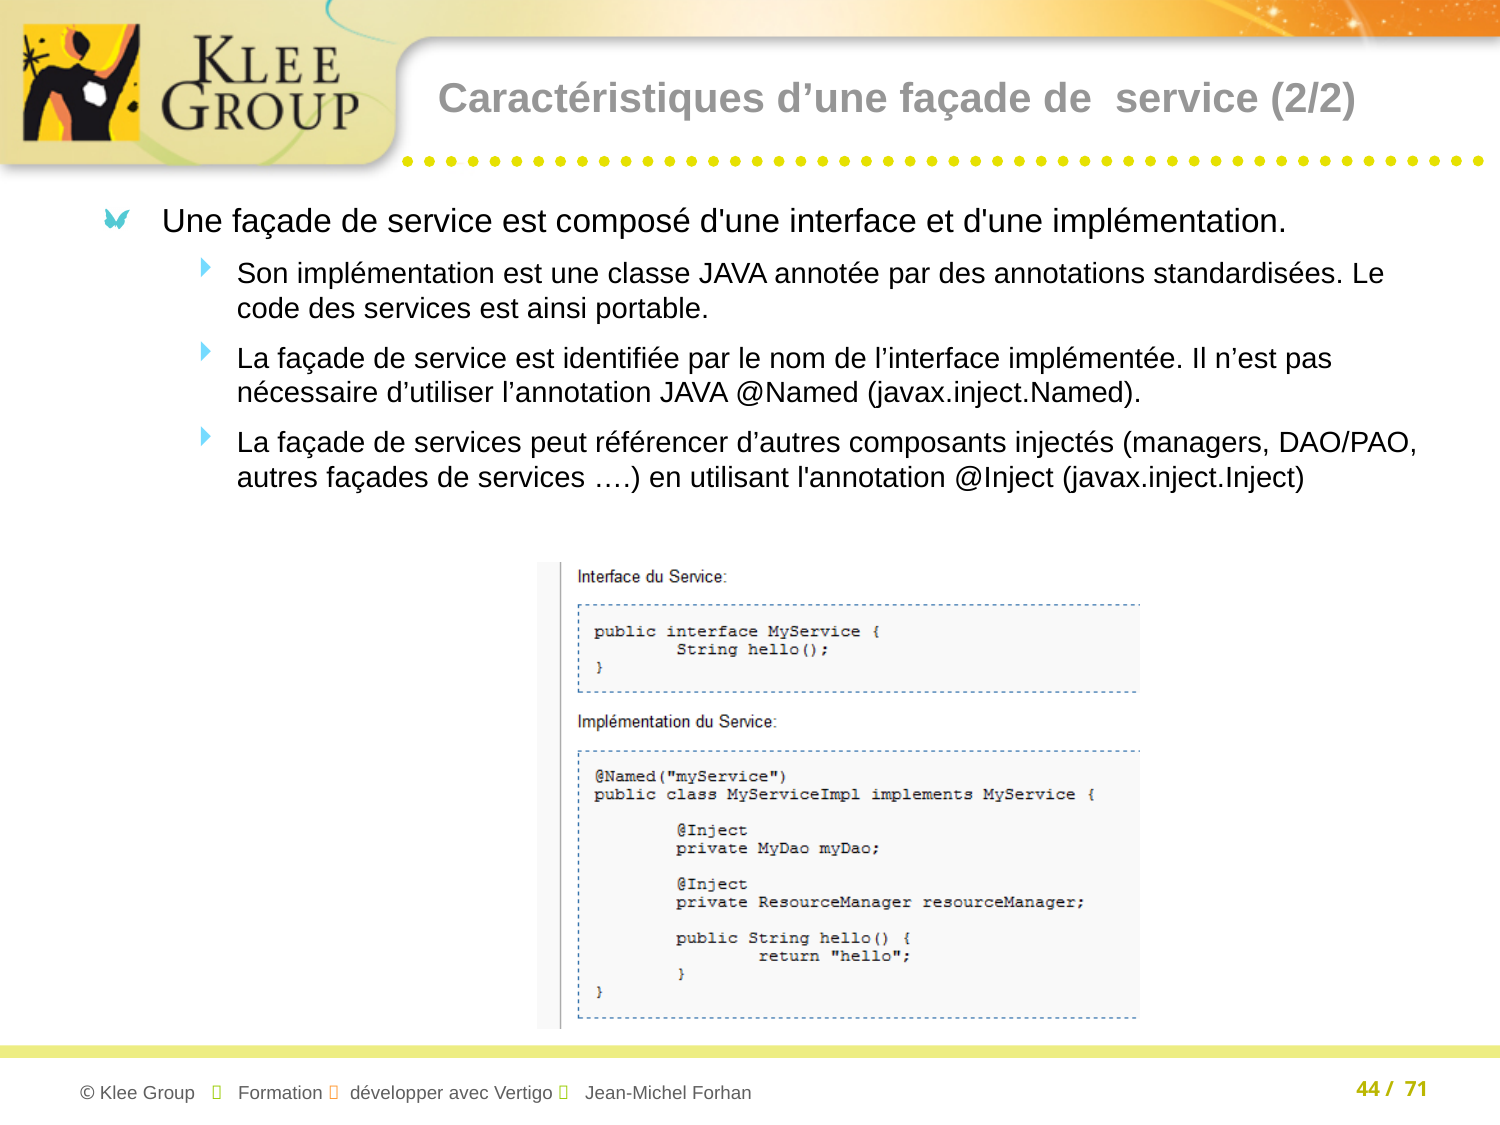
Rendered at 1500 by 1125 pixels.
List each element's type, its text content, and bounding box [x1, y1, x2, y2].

picture [537, 562, 1141, 1029]
picture [103, 207, 130, 231]
title Caractéristiques d’une façade de service (2/2) [422, 36, 1412, 154]
picture [0, 0, 1500, 185]
list Une façade de service est composé d'une interface et d'une implémentation. Son implémentation est une classe JAVA annotée par des annotations standardisées. Le code des services est ainsi portable. La façade de service est identifiée par le nom de l’interface implémentée. Il n’est pas nécessaire d’utiliser l’annotation JAVA @Named (javax.inject.Named). La façade de services peut référencer d’autres composants injectés (managers, DAO/PAO, autres façades de services ….) en utilisant l'annotation @Inject (javax.inject.Inject) [88, 191, 1461, 606]
